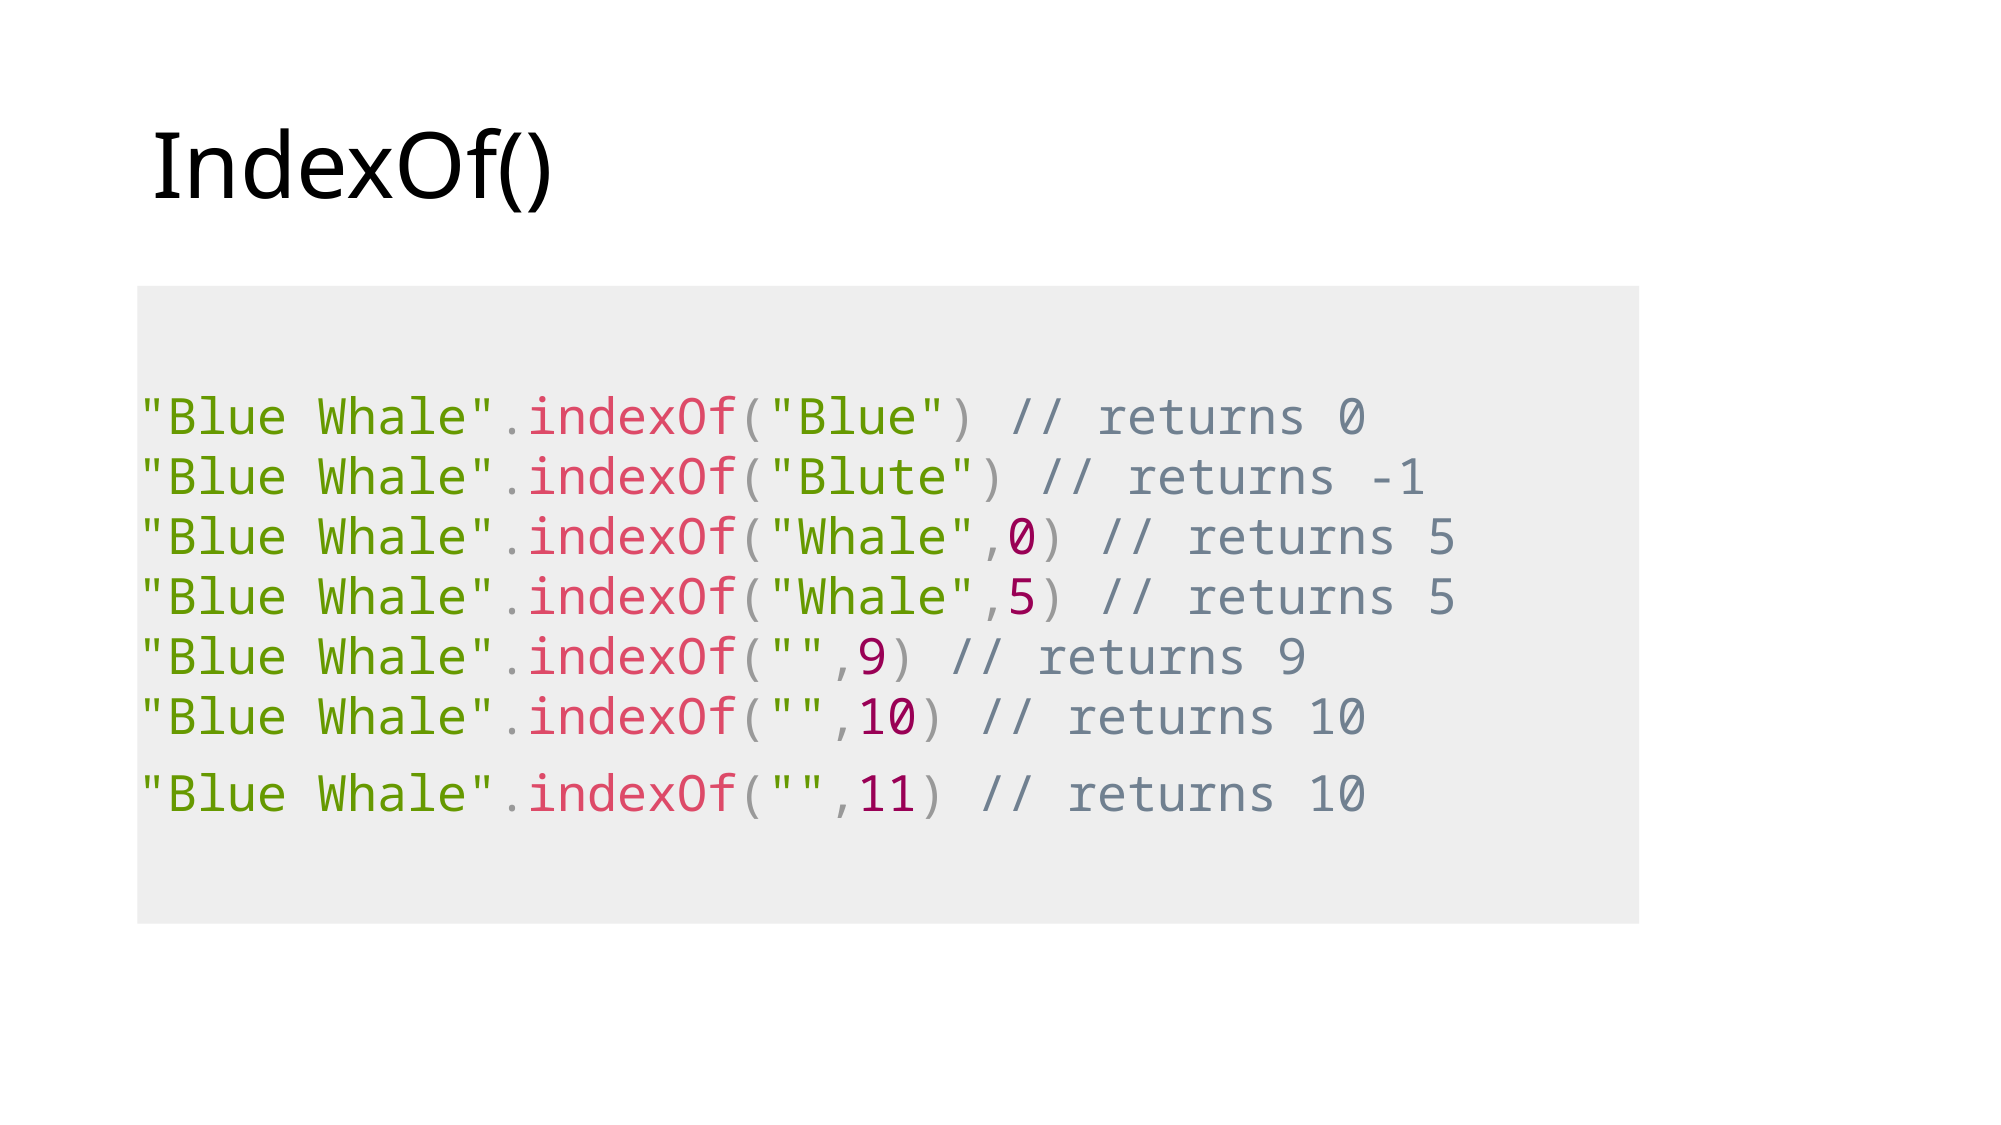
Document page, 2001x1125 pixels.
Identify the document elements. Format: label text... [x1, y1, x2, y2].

list "Blue Whale".indexOf("Blue") // returns 0 "Blue Whale".indexOf("Blute") // returns -1 "Blue Whale".indexOf("Whale",0) // returns 5 "Blue Whale".indexOf("Whale",5) // returns 5 "Blue Whale".indexOf("",9) // returns 9 "Blue Whale".indexOf("",10) // returns 10 "Blue Whale".indexOf("",11) // returns 10 [137, 285, 1640, 924]
title IndexOf() [137, 59, 1863, 278]
